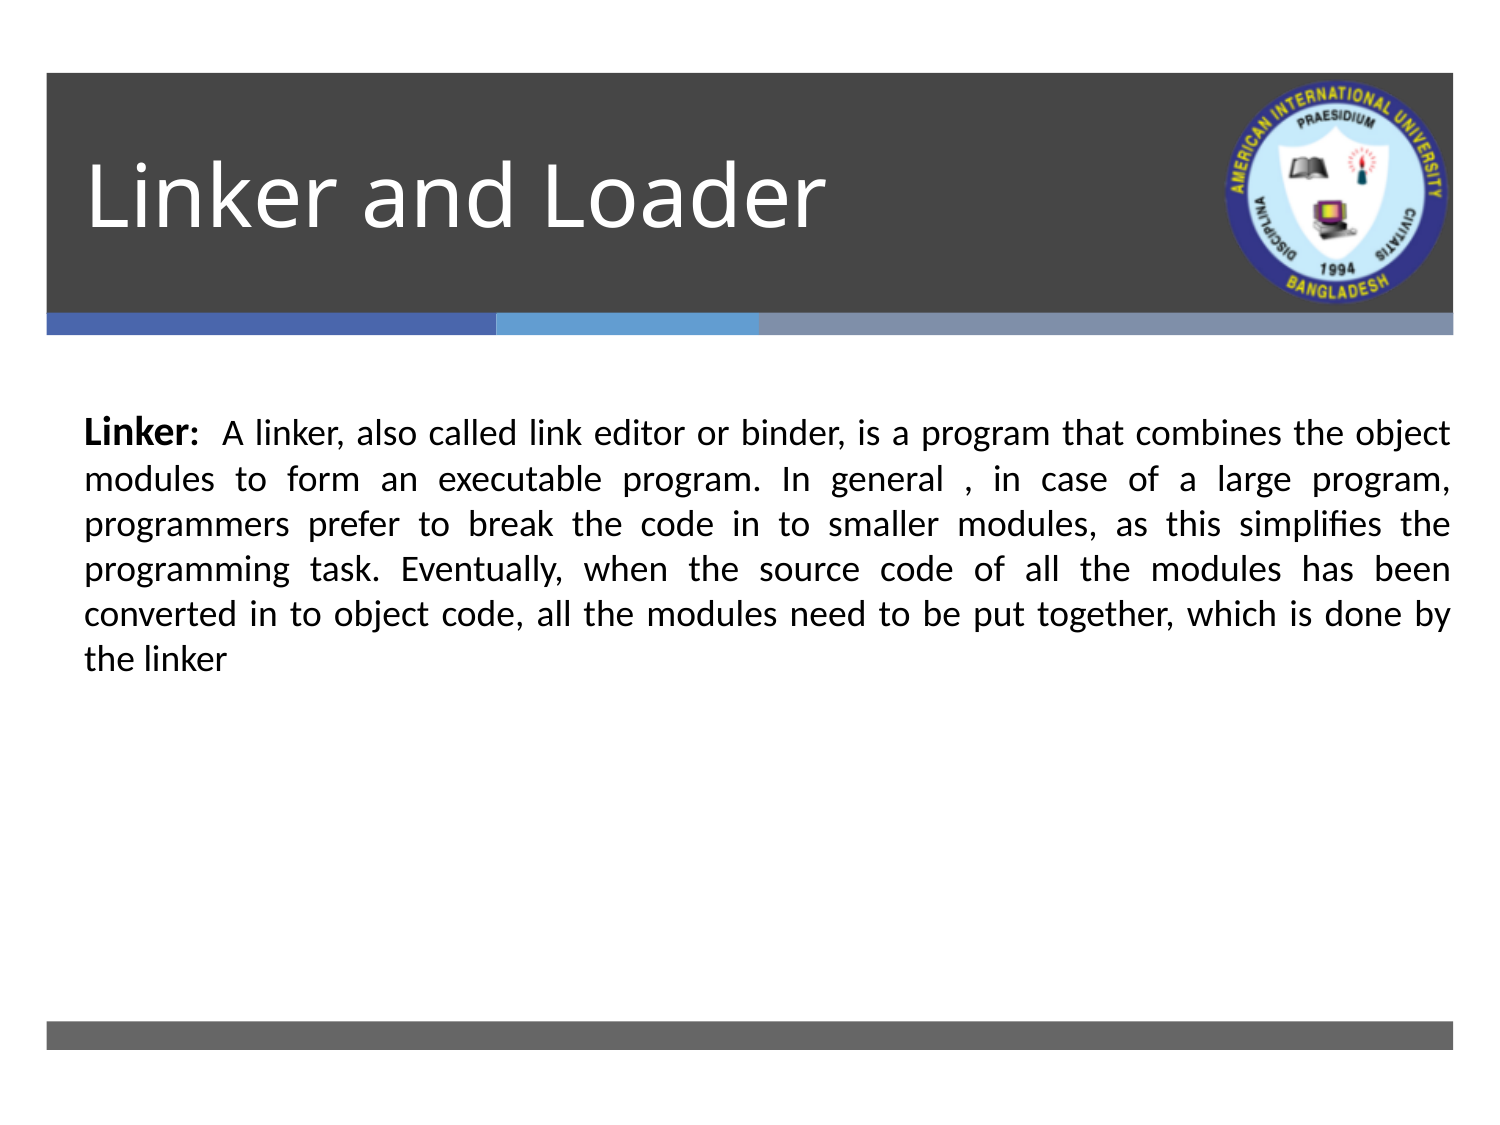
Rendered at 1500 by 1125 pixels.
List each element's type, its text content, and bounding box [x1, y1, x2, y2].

text_box Linker: A linker, also called link editor or binder, is a program that combines the object modules to form an executable program. In general , in case of a large program, programmers prefer to break the code in to smaller modules, as this simplifies the programming task. Eventually, when the source code of all the modules has been converted in to object code, all the modules need to be put together, which is done by the linker [69, 346, 1468, 1002]
title Linker and Loader [69, 73, 1351, 253]
picture [1220, 75, 1454, 310]
